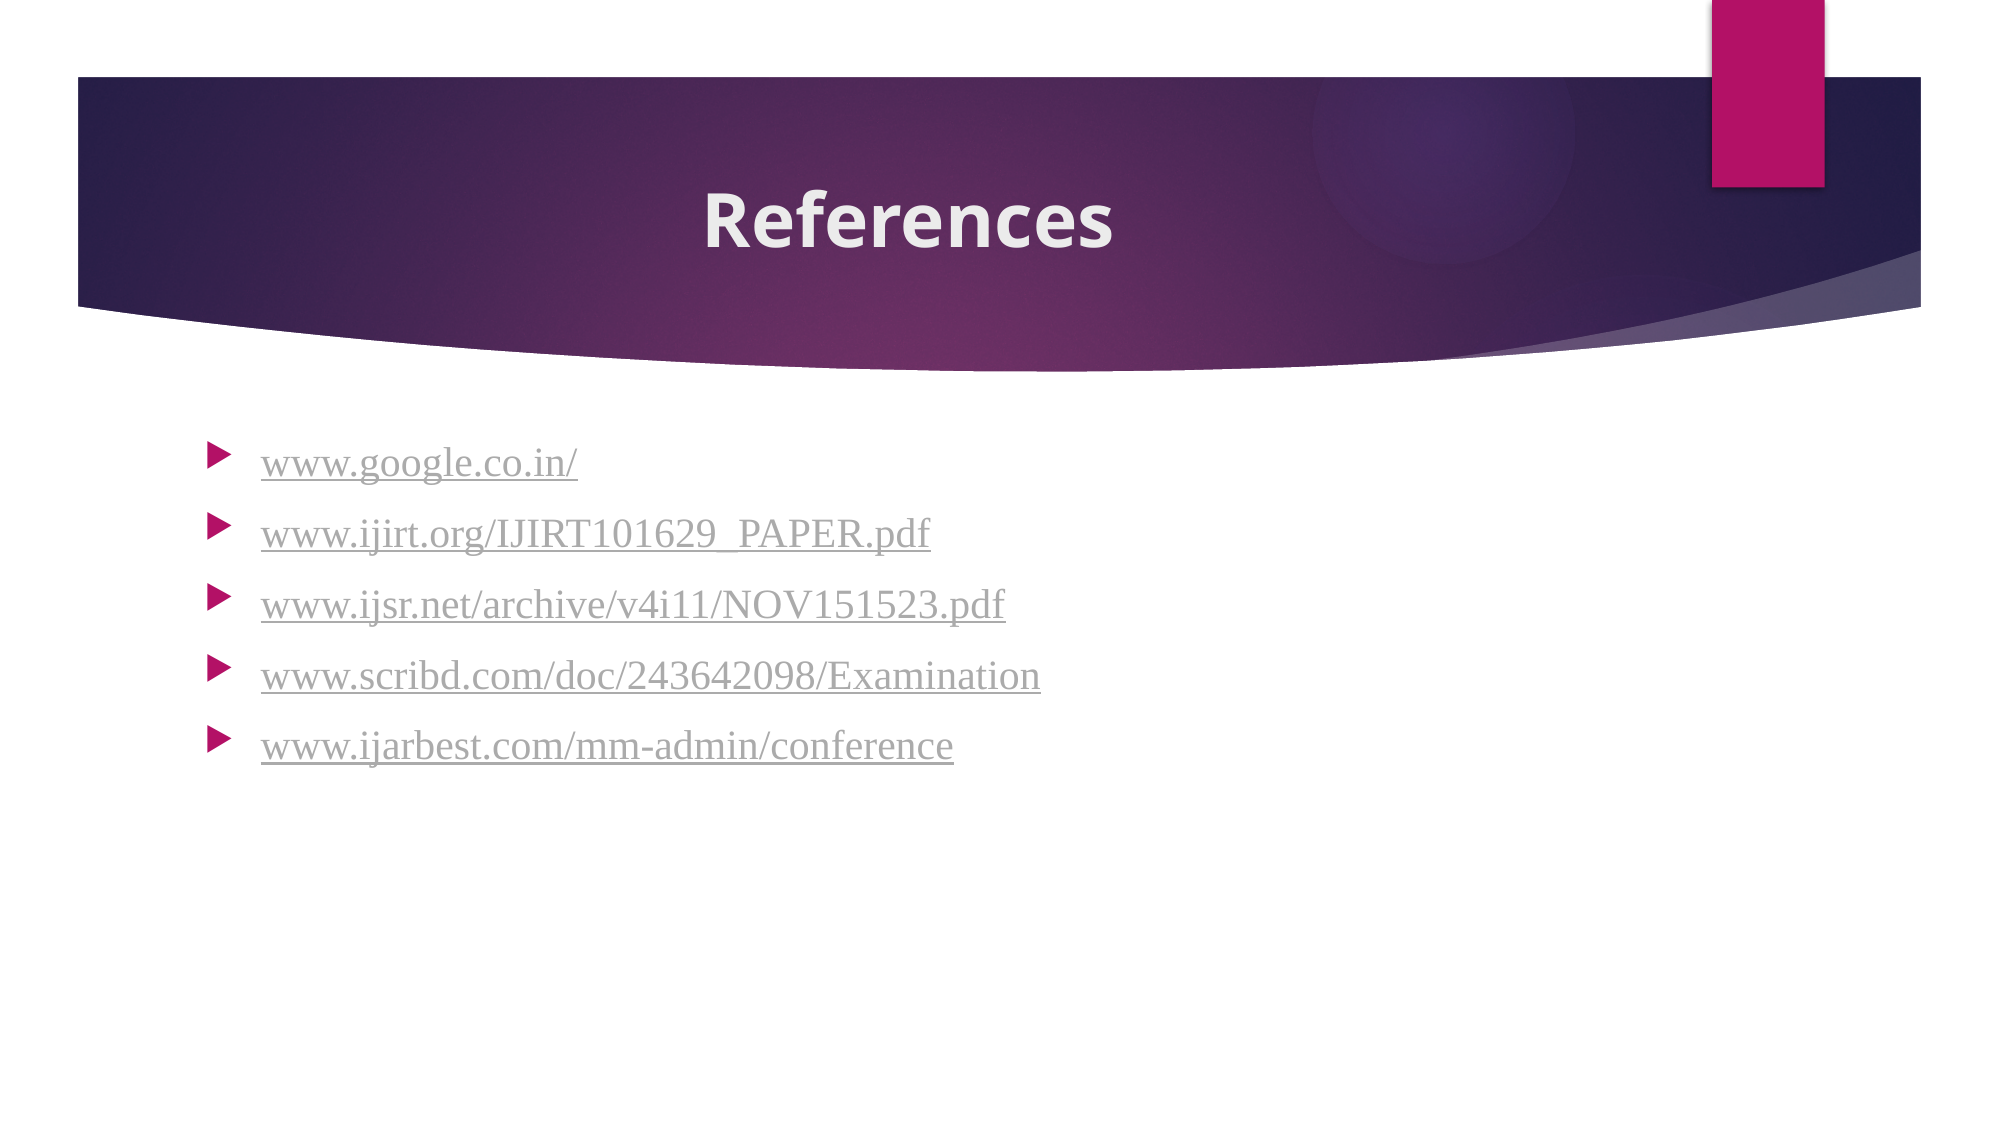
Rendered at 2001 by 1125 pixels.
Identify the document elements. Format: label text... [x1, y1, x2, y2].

title References [189, 159, 1627, 276]
list www.google.co.in/ www.ijirt.org/IJIRT101629_PAPER.pdf www.ijsr.net/archive/v4i11/NOV151523.pdf www.scribd.com/doc/243642098/Examination www.ijarbest.com/mm-admin/conference [189, 427, 1638, 988]
